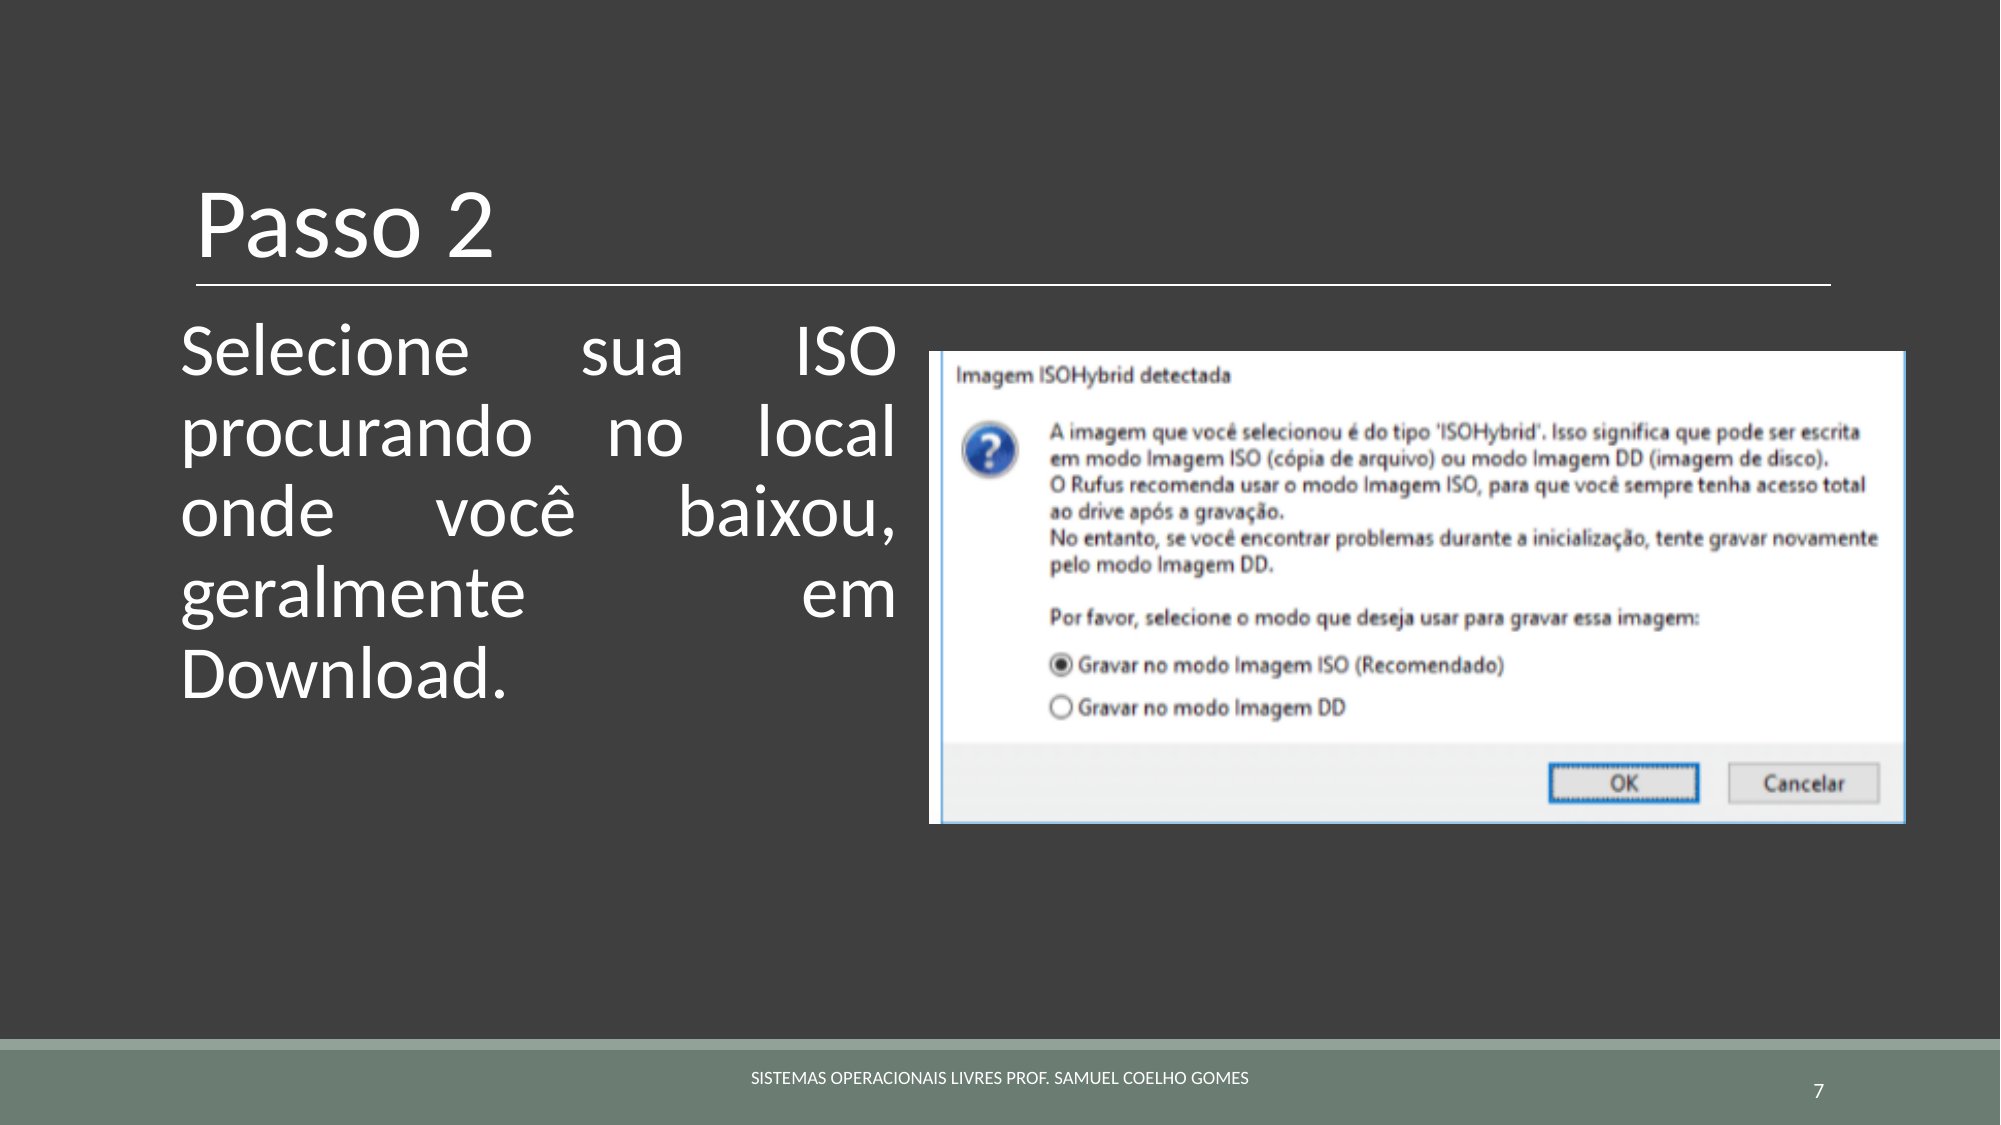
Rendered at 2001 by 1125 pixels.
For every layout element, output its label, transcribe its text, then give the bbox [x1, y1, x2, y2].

slide_number ‹#› [1624, 1059, 1840, 1120]
title Passo 2 [180, 47, 1830, 285]
picture [929, 351, 1906, 824]
list Selecione sua ISO procurando no local onde você baixou, geralmente em Download. [180, 302, 899, 963]
footer SISTEMAS OPERACIONAIS LIVRES PROF. SAMUEL COELHO GOMES [604, 1047, 1396, 1107]
